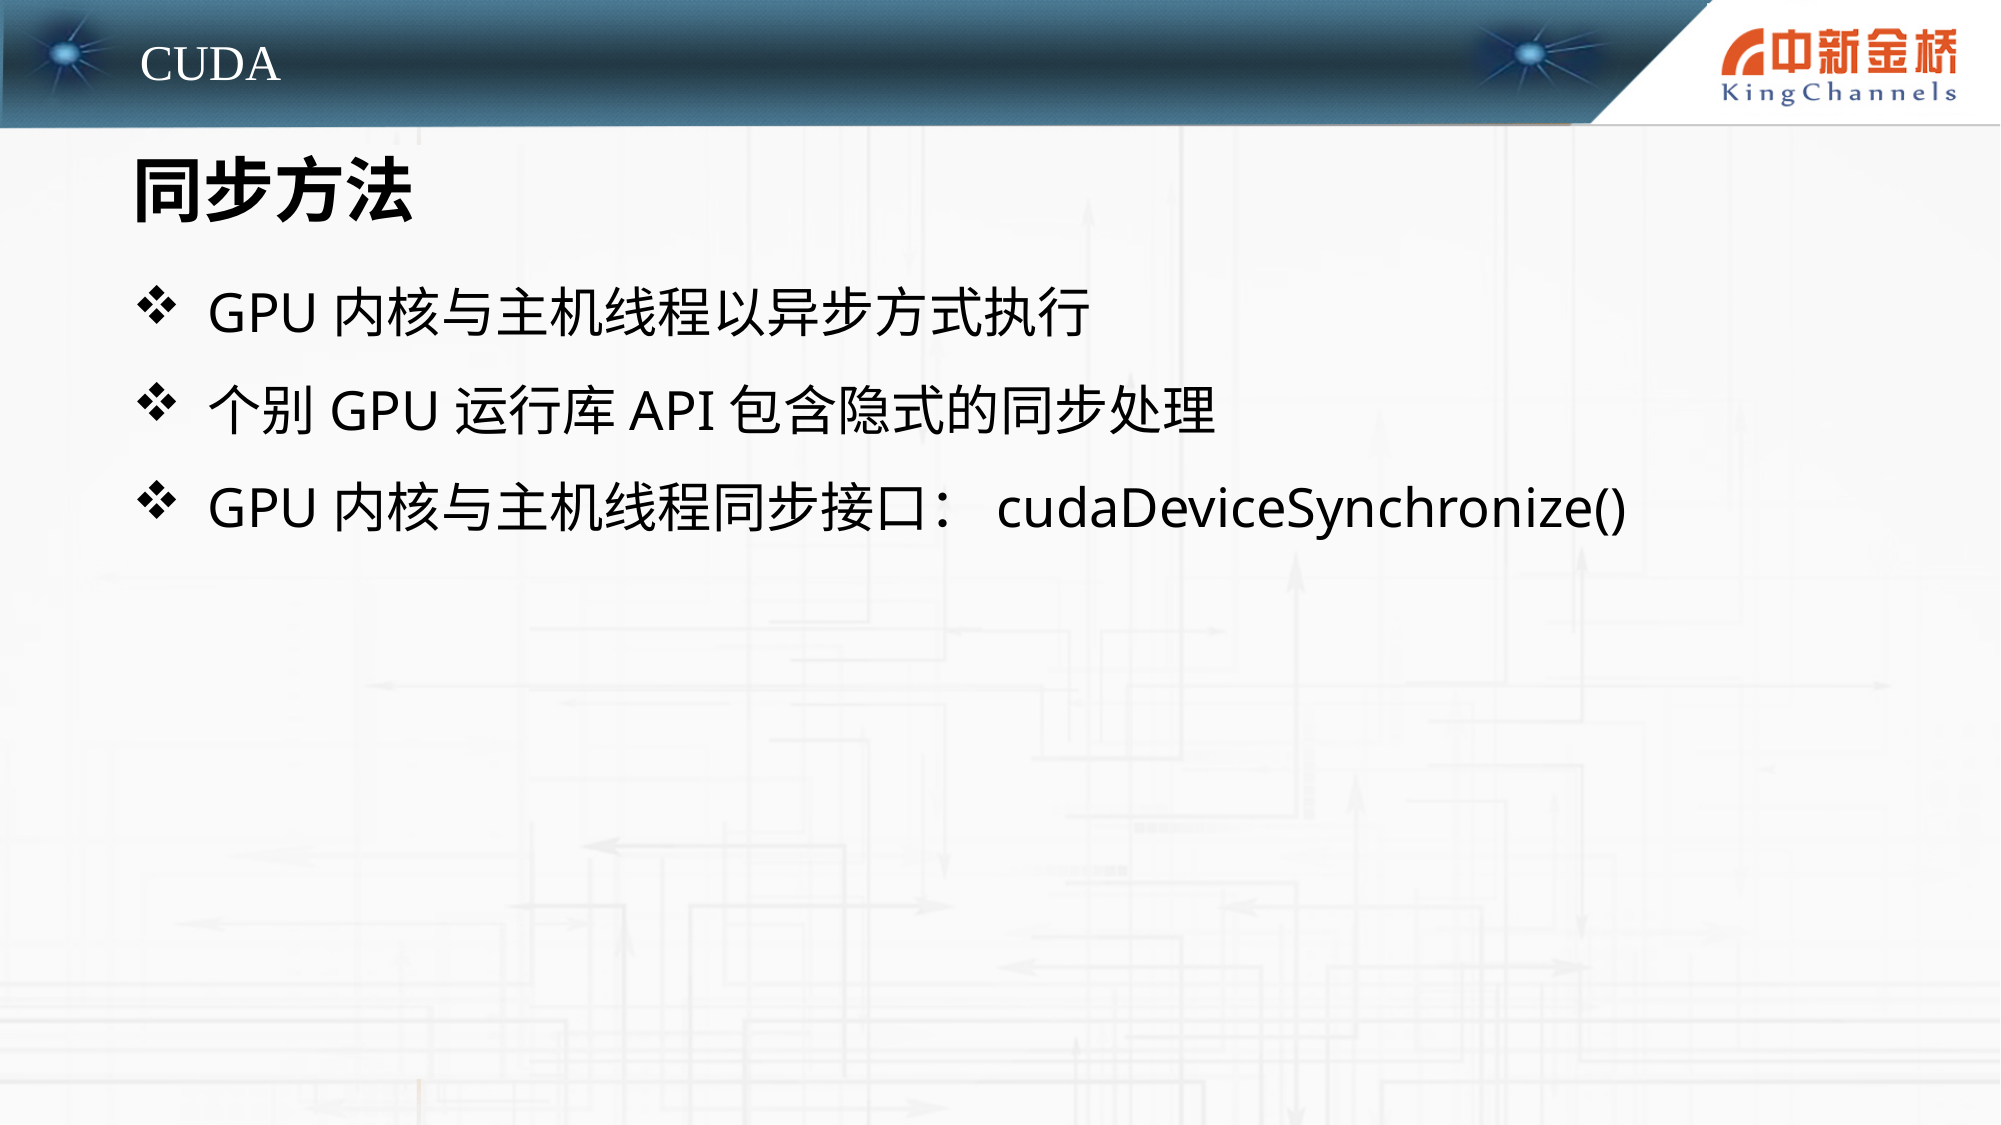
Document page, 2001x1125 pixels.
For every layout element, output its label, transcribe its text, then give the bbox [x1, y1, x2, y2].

text_box 同步方法 [117, 138, 1898, 238]
text_box GPU内核与主机线程以异步方式执行 个别GPU运行库API包含隐式的同步处理 GPU内核与主机线程同步接口：cudaDeviceSynchronize() [117, 238, 1831, 547]
picture [0, 0, 2001, 1125]
